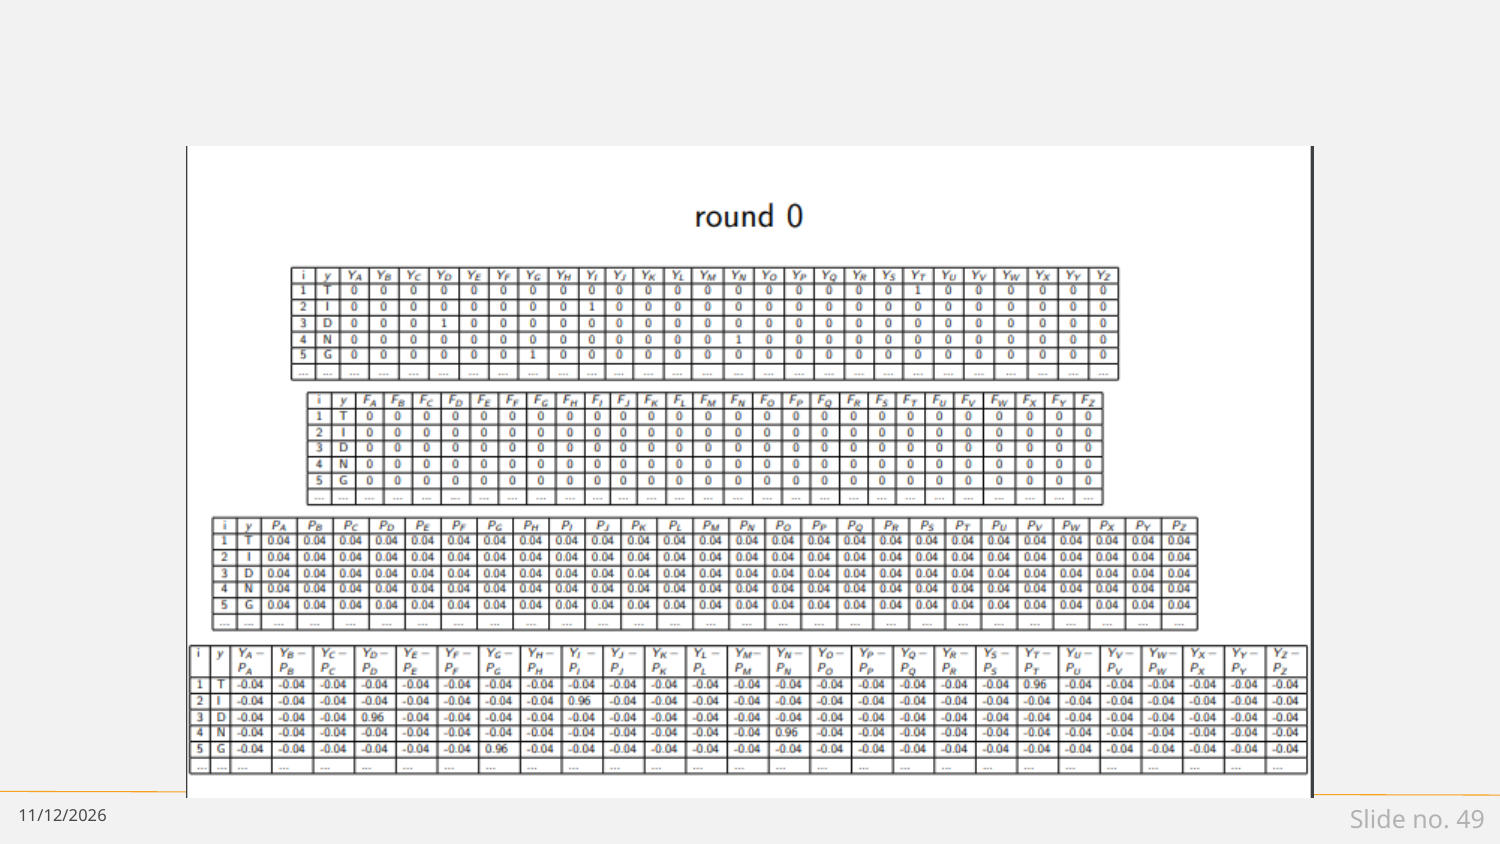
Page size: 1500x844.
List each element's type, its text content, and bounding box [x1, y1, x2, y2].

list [186, 146, 1314, 798]
slide_number Slide no. 49 [1162, 797, 1500, 843]
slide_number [0, 796, 122, 837]
